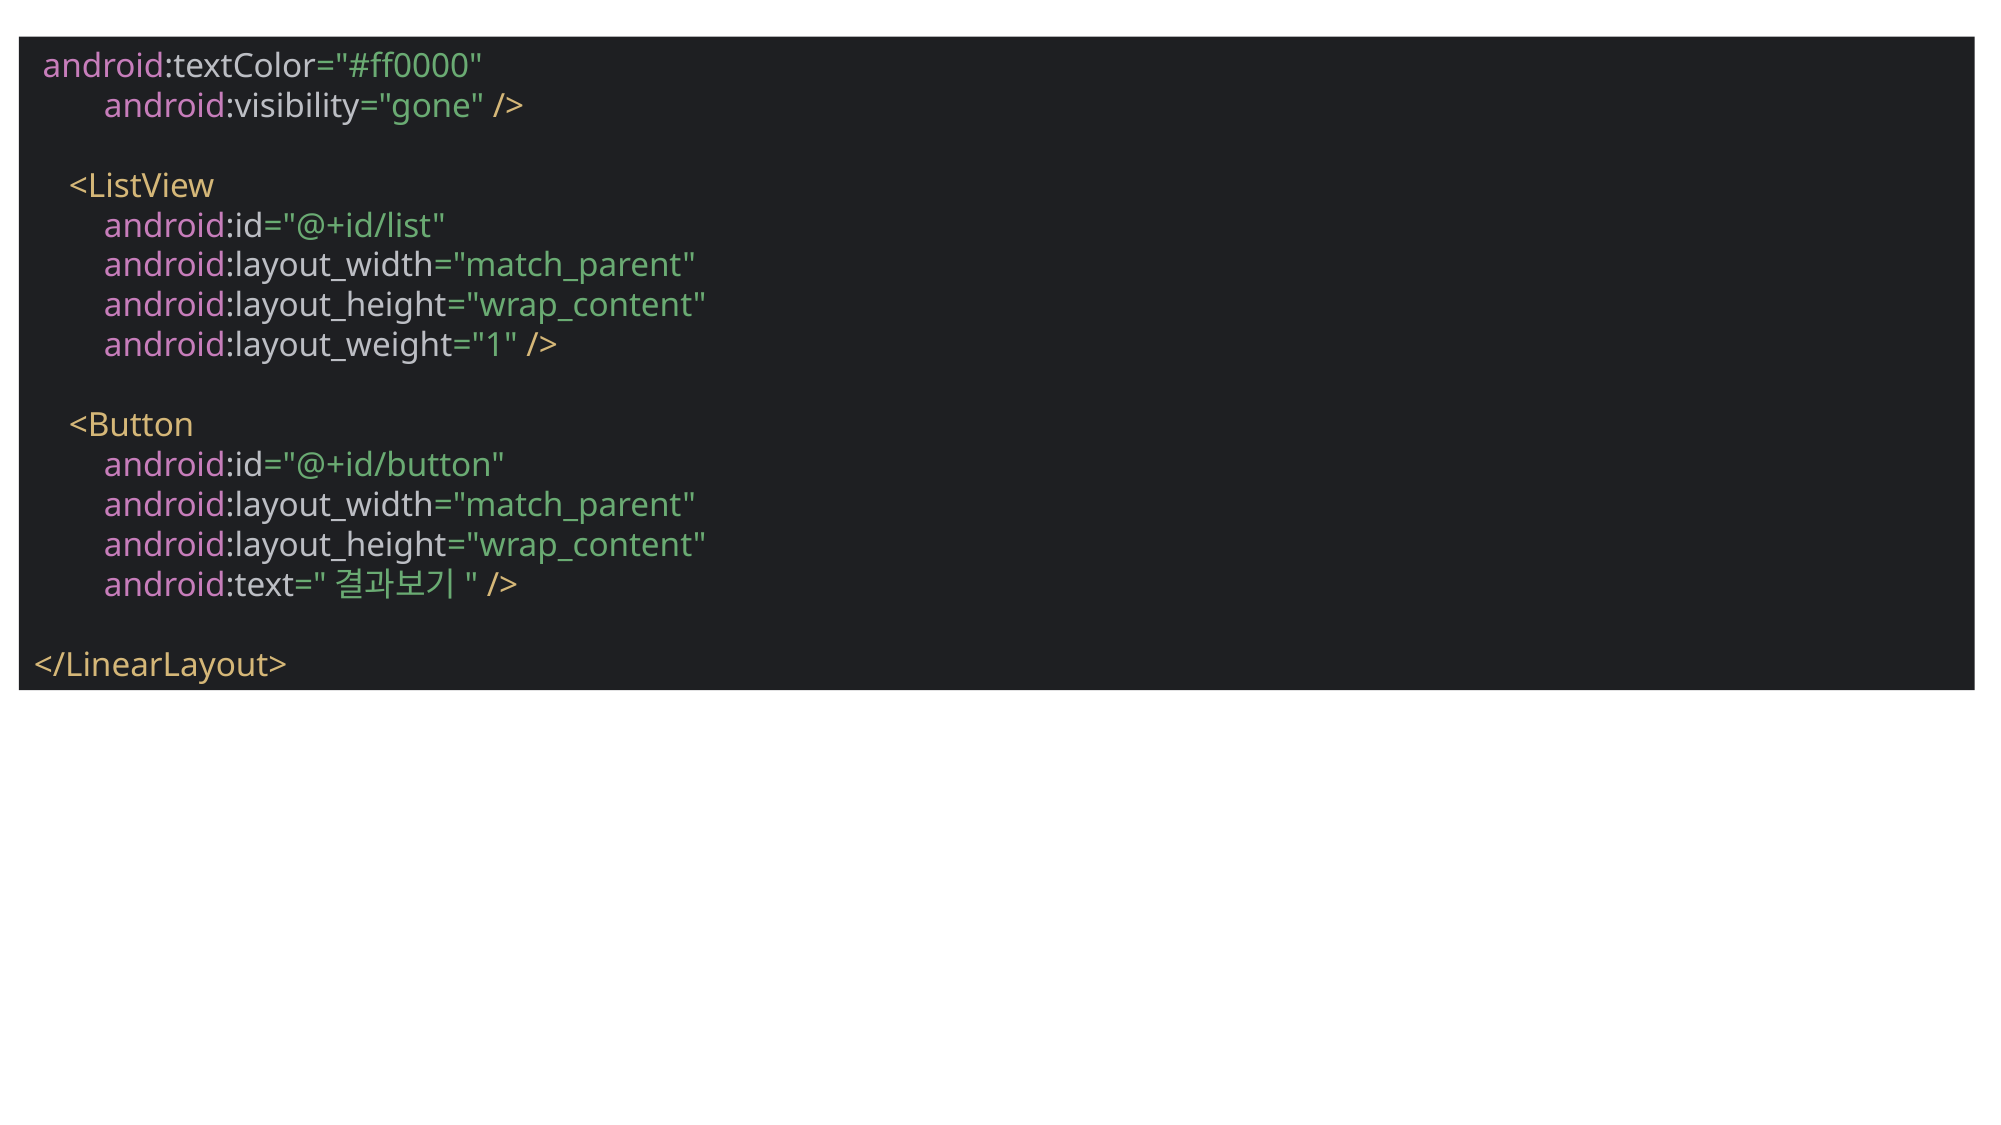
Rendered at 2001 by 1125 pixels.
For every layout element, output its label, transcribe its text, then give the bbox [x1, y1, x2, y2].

text_box android:textColor="#ff0000" android:visibility="gone" /> <ListView android:id="@+id/list" android:layout_width="match_parent" android:layout_height="wrap_content" android:layout_weight="1" /> <Button android:id="@+id/button" android:layout_width="match_parent" android:layout_height="wrap_content" android:text="결과보기" /> </LinearLayout> [18, 36, 1975, 691]
